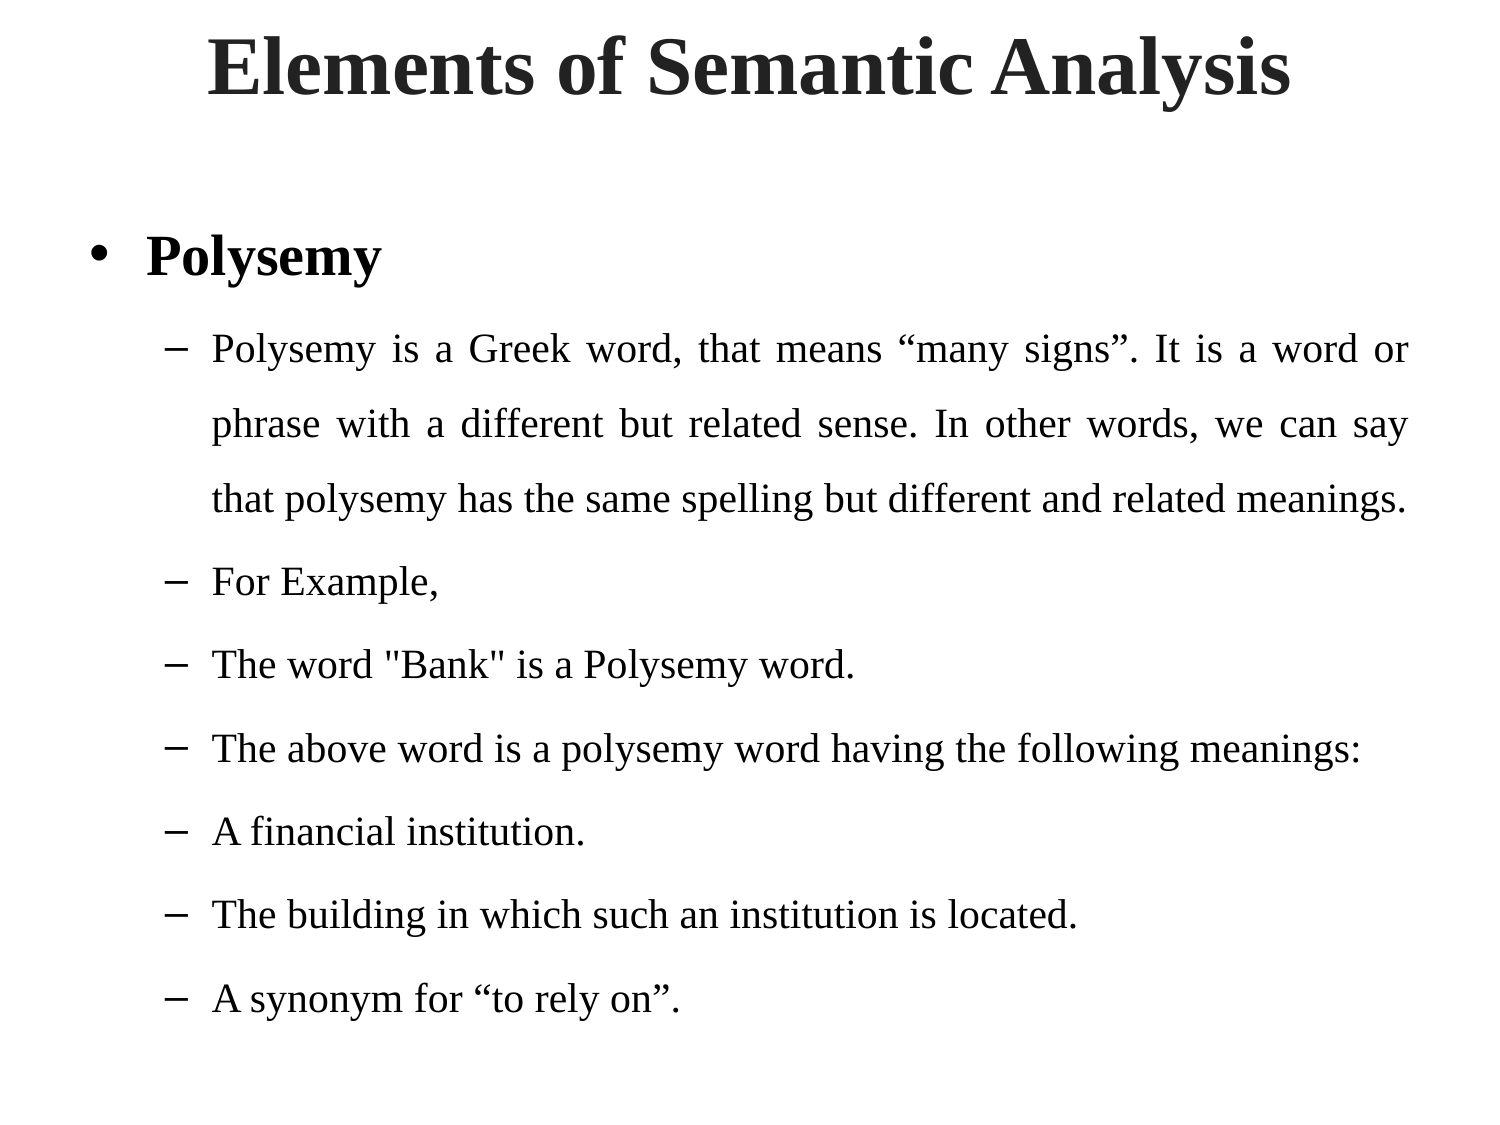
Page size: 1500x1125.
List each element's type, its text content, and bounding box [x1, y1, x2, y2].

title Elements of Semantic Analysis [74, 2, 1426, 121]
list Polysemy Polysemy is a Greek word, that means “many signs”. It is a word or phrase with a different but related sense. In other words, we can say that polysemy has the same spelling but different and related meanings. For Example, The word "Bank" is a Polysemy word. The above word is a polysemy word having the following meanings: A financial institution. The building in which such an institution is located. A synonym for “to rely on”. [74, 174, 1426, 1101]
